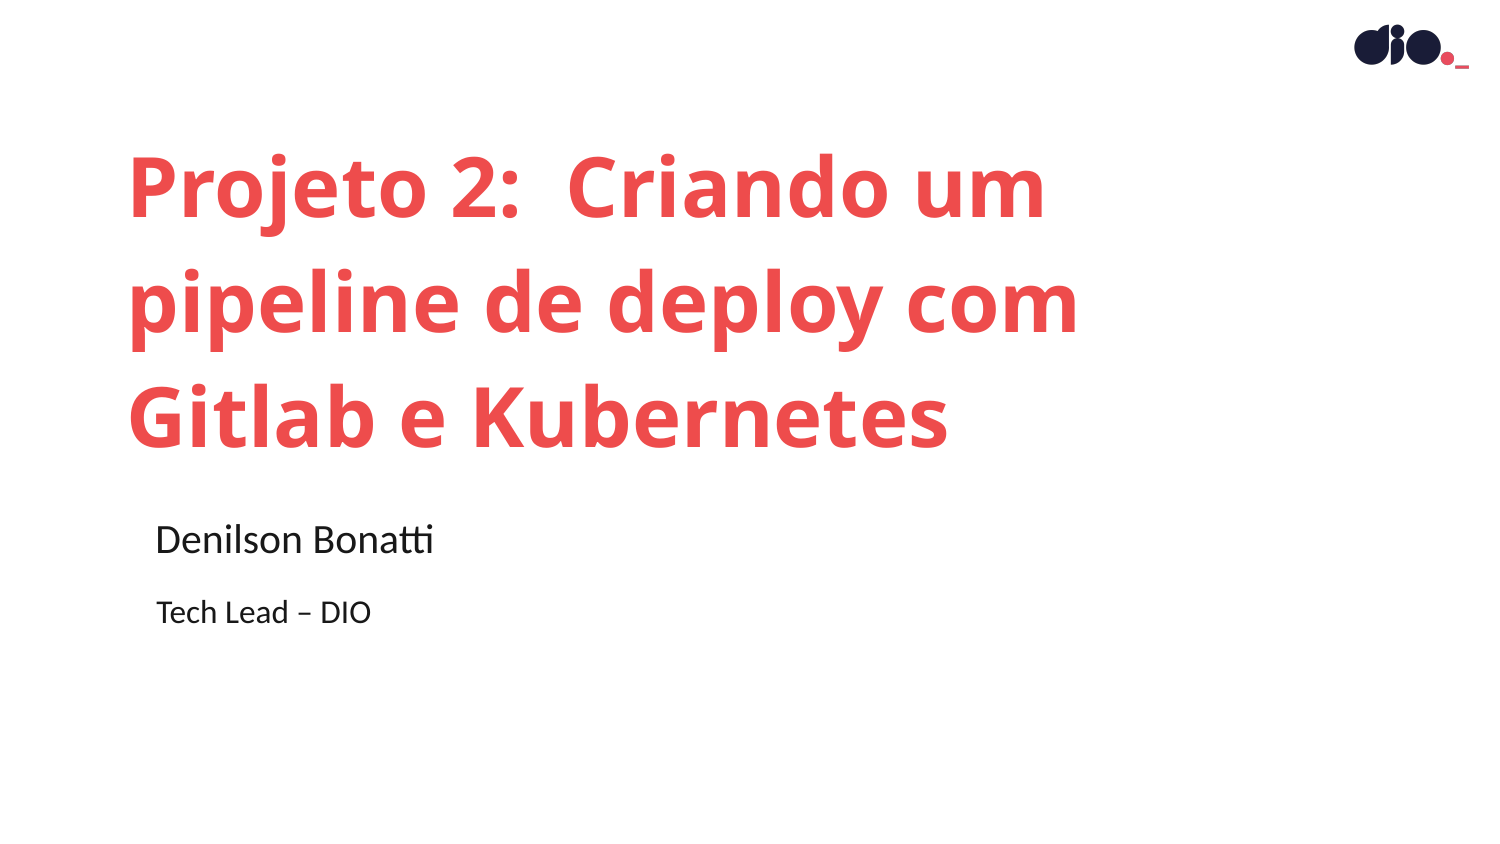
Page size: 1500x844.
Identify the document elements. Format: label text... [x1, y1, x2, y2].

text_box Denilson Bonatti [140, 541, 530, 584]
text_box Projeto 2: Criando um pipeline de deploy com Gitlab e Kubernetes [111, 222, 1341, 361]
text_box Tech Lead – DIO [141, 583, 884, 637]
picture [1339, 15, 1479, 78]
